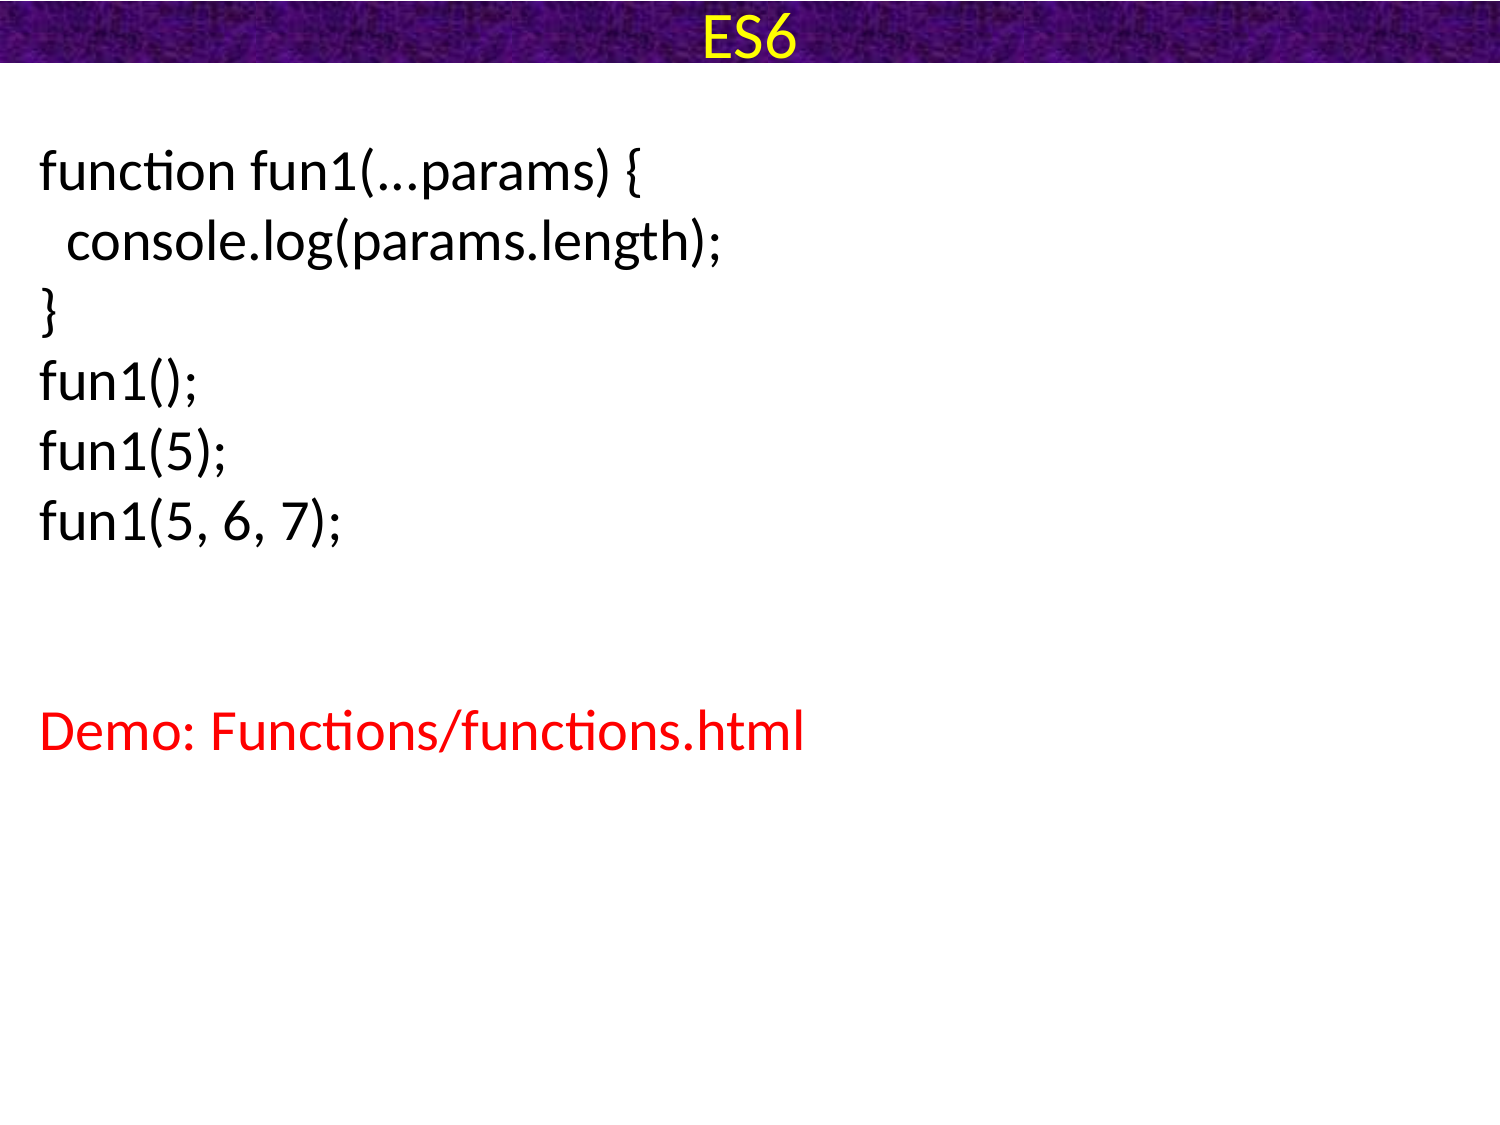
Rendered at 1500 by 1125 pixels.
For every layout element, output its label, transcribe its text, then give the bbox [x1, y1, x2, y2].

text_box function fun1(...params) { console.log(params.length); } fun1(); fun1(5); fun1(5, 6, 7); Demo: Functions/functions.html [24, 125, 1500, 910]
title ES6 [0, 1, 1500, 63]
